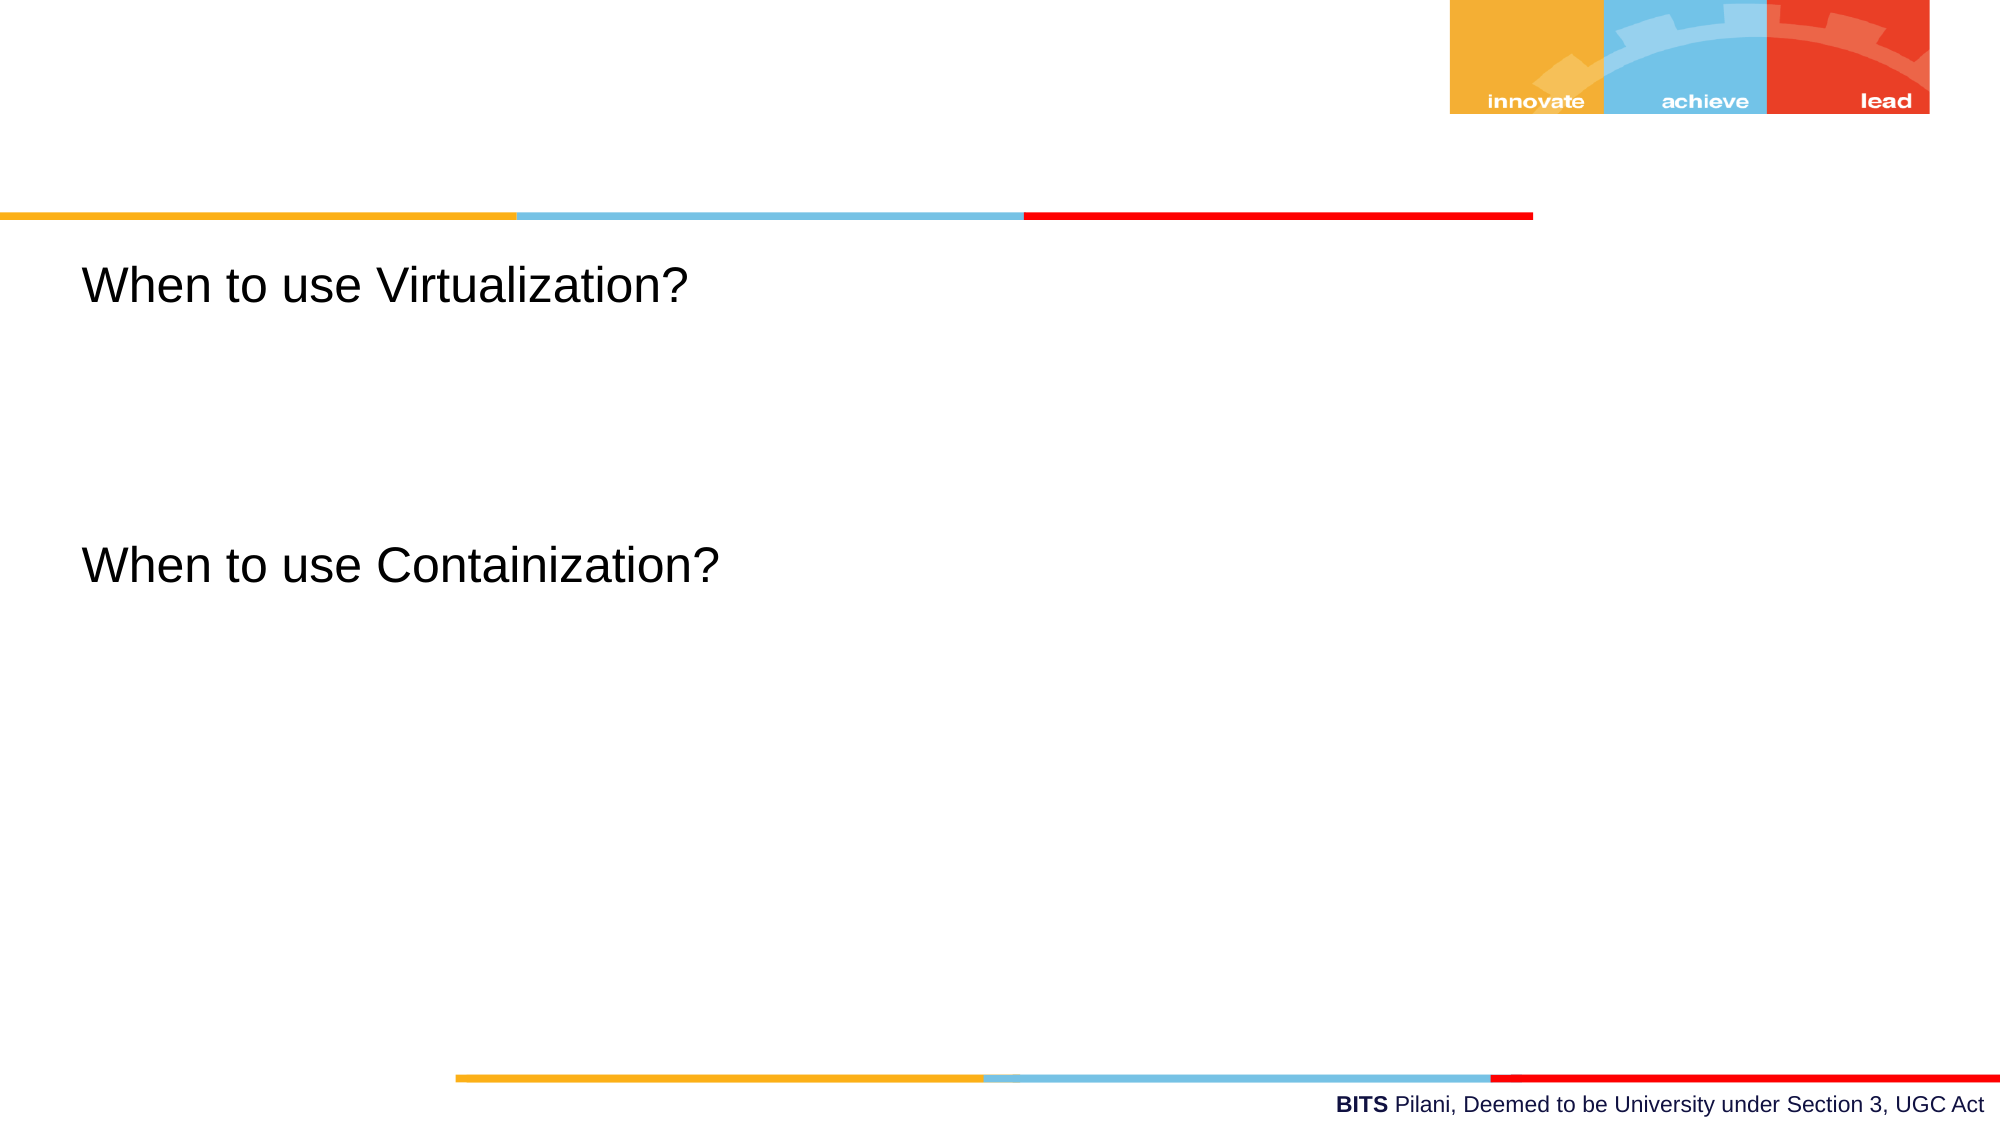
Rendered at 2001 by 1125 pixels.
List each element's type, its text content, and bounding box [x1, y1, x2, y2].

list When to use Virtualization? When to use Containization? [66, 245, 1867, 988]
picture [1449, 0, 1930, 114]
